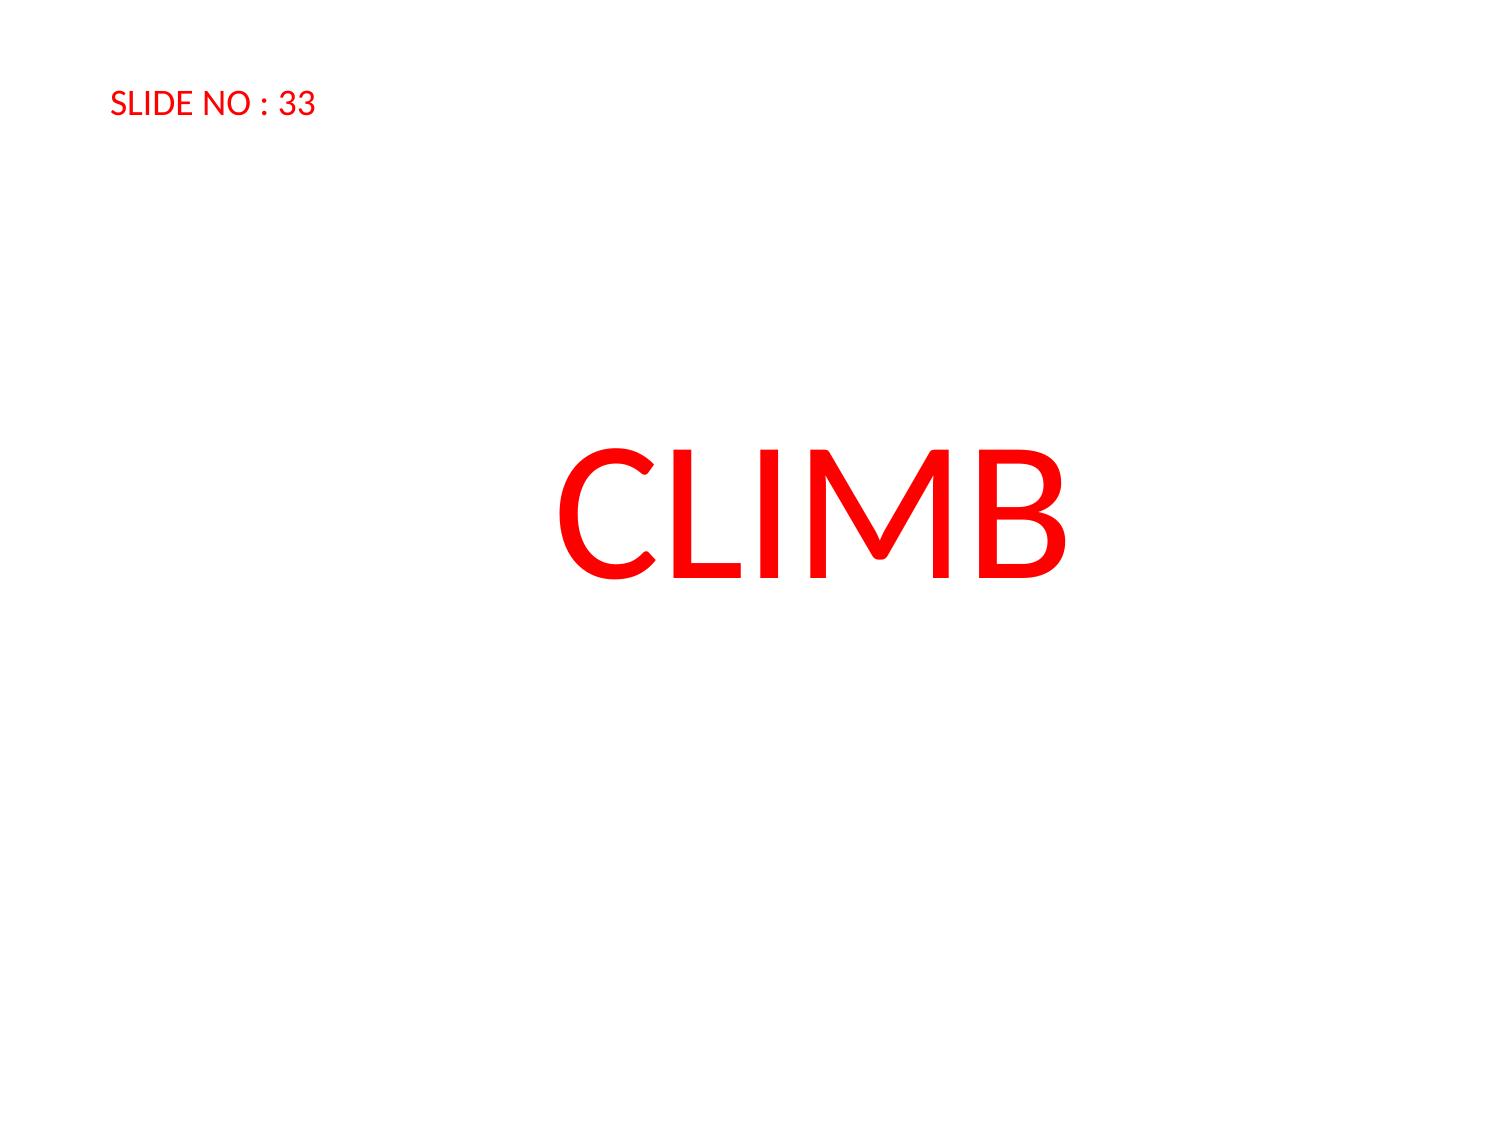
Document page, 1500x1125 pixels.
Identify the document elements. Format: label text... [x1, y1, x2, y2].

text_box SLIDE NO : 33 [95, 70, 332, 130]
title CLIMB [386, 363, 1243, 633]
